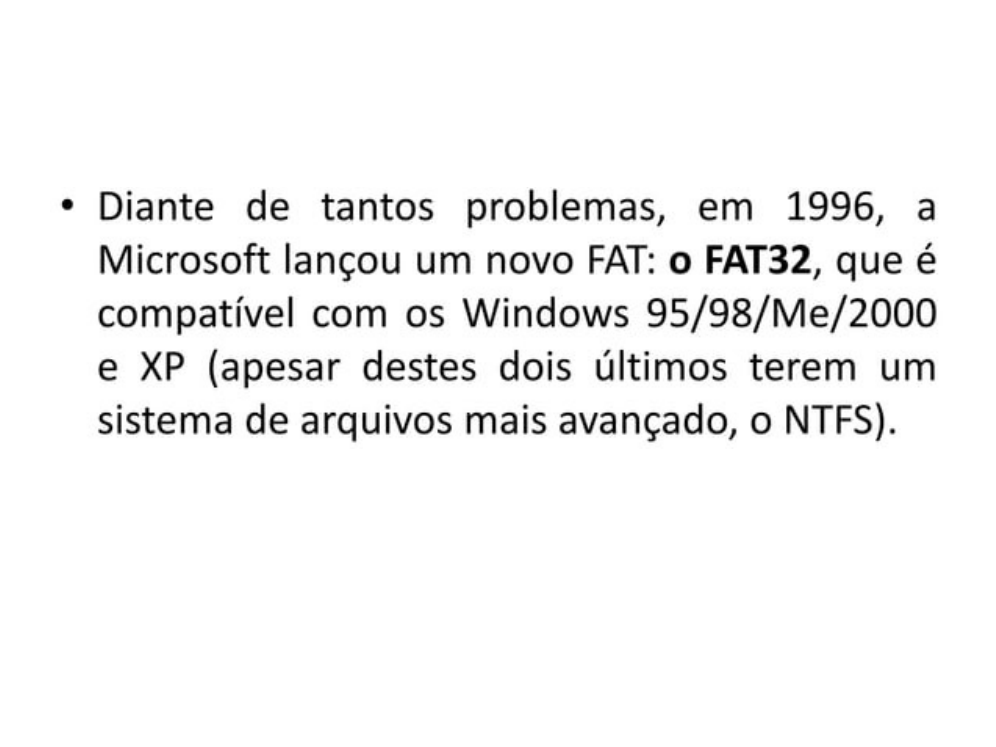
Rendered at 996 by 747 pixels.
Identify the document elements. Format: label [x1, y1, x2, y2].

picture [49, 187, 943, 449]
